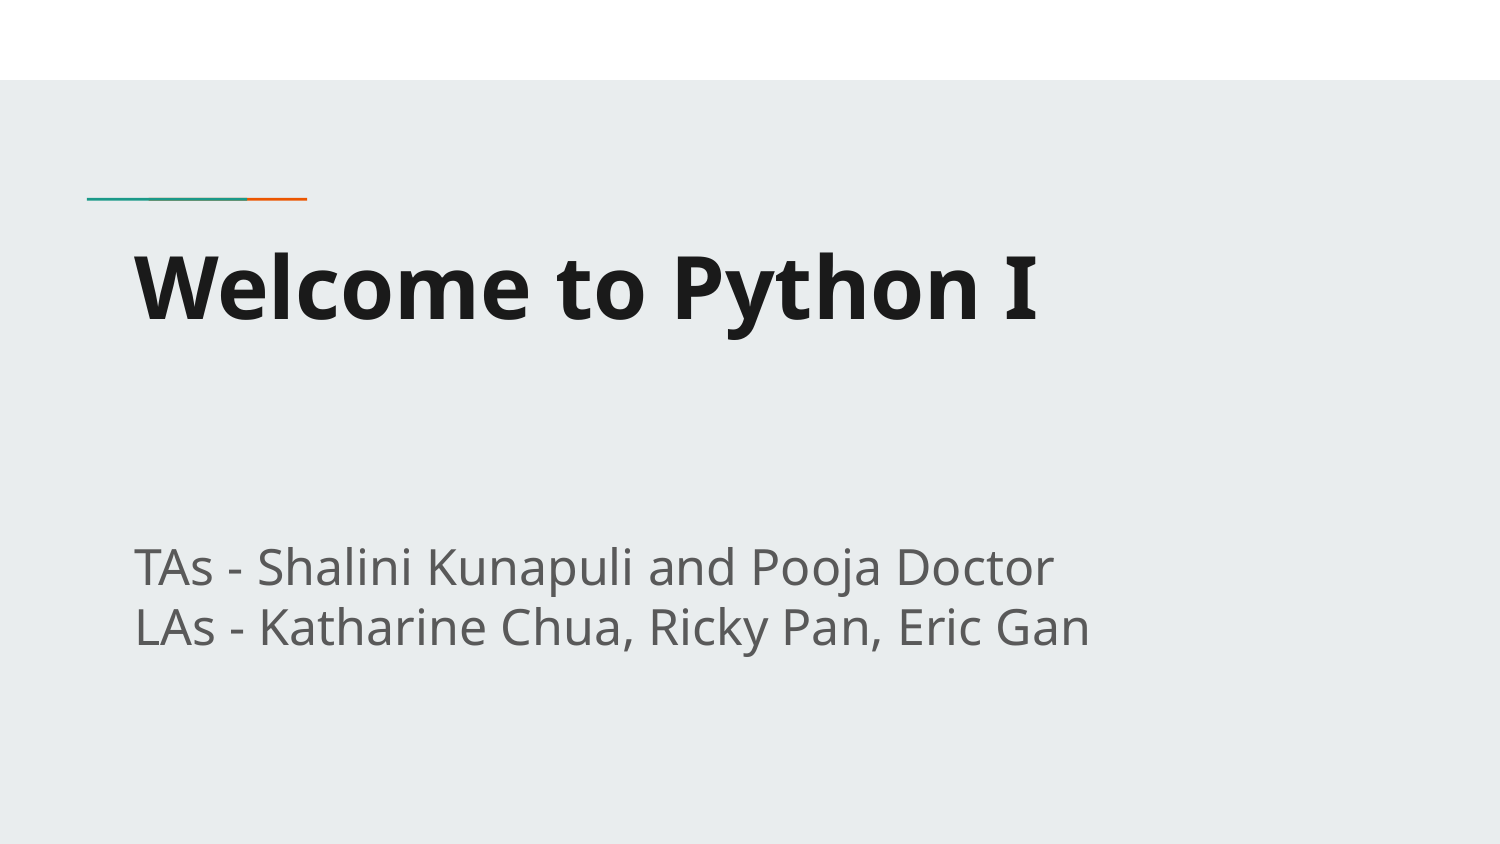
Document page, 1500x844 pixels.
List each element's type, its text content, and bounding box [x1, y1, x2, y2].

subtitle TAs - Shalini Kunapuli and Pooja Doctor LAs - Katharine Chua, Ricky Pan, Eric Gan [119, 520, 1381, 610]
title Welcome to Python I [119, 216, 1381, 490]
